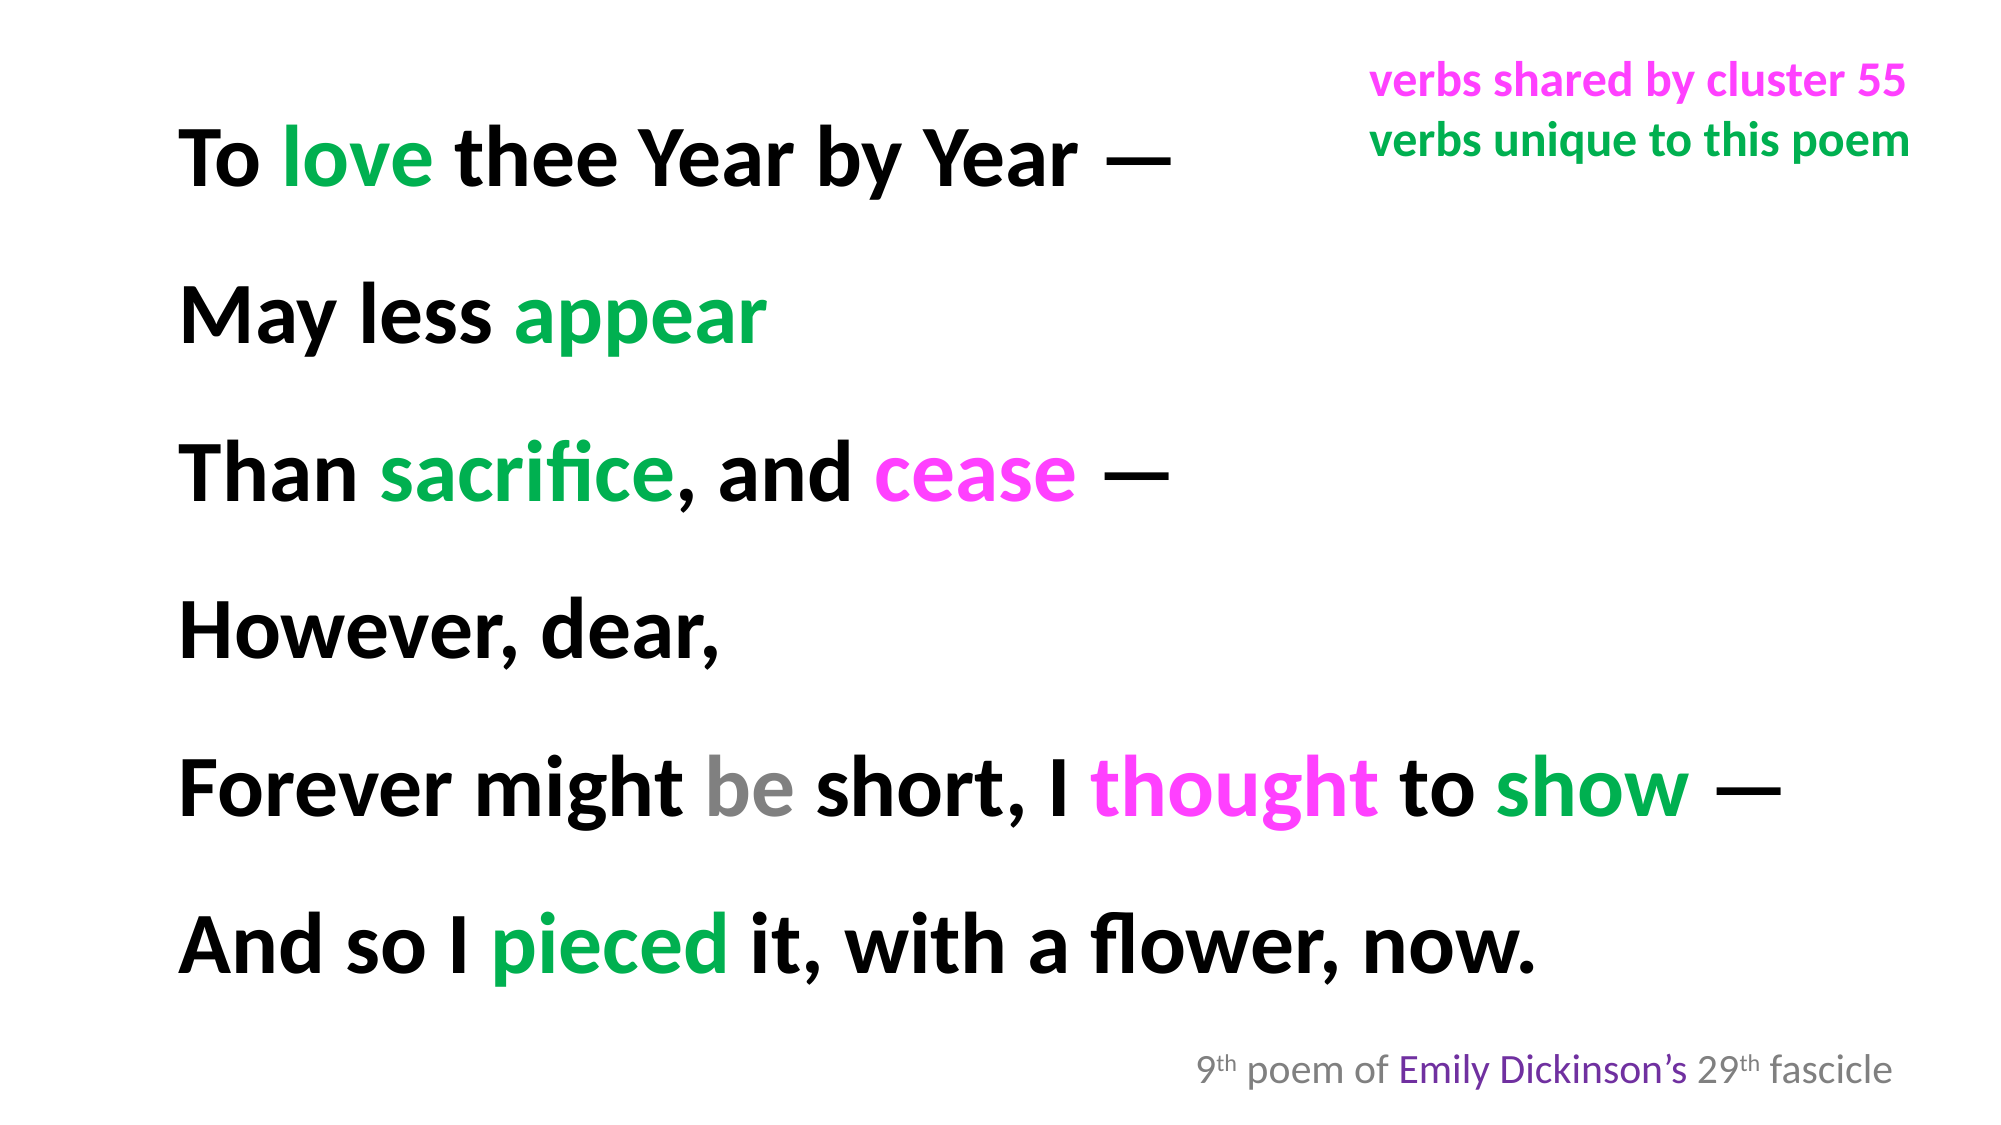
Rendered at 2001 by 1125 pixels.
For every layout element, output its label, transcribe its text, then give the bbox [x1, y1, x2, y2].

text_box verbs shared by cluster 55 verbs unique to this poem [1354, 38, 1966, 174]
list To love thee Year by Year — May less appear Than sacrifice, and cease — However, dear, Forever might be short, I thought to show — And so I pieced it, with a flower, now. [163, 38, 2000, 1086]
text_box 9th poem of Emily Dickinson’s 29th fascicle [1180, 1034, 1944, 1100]
